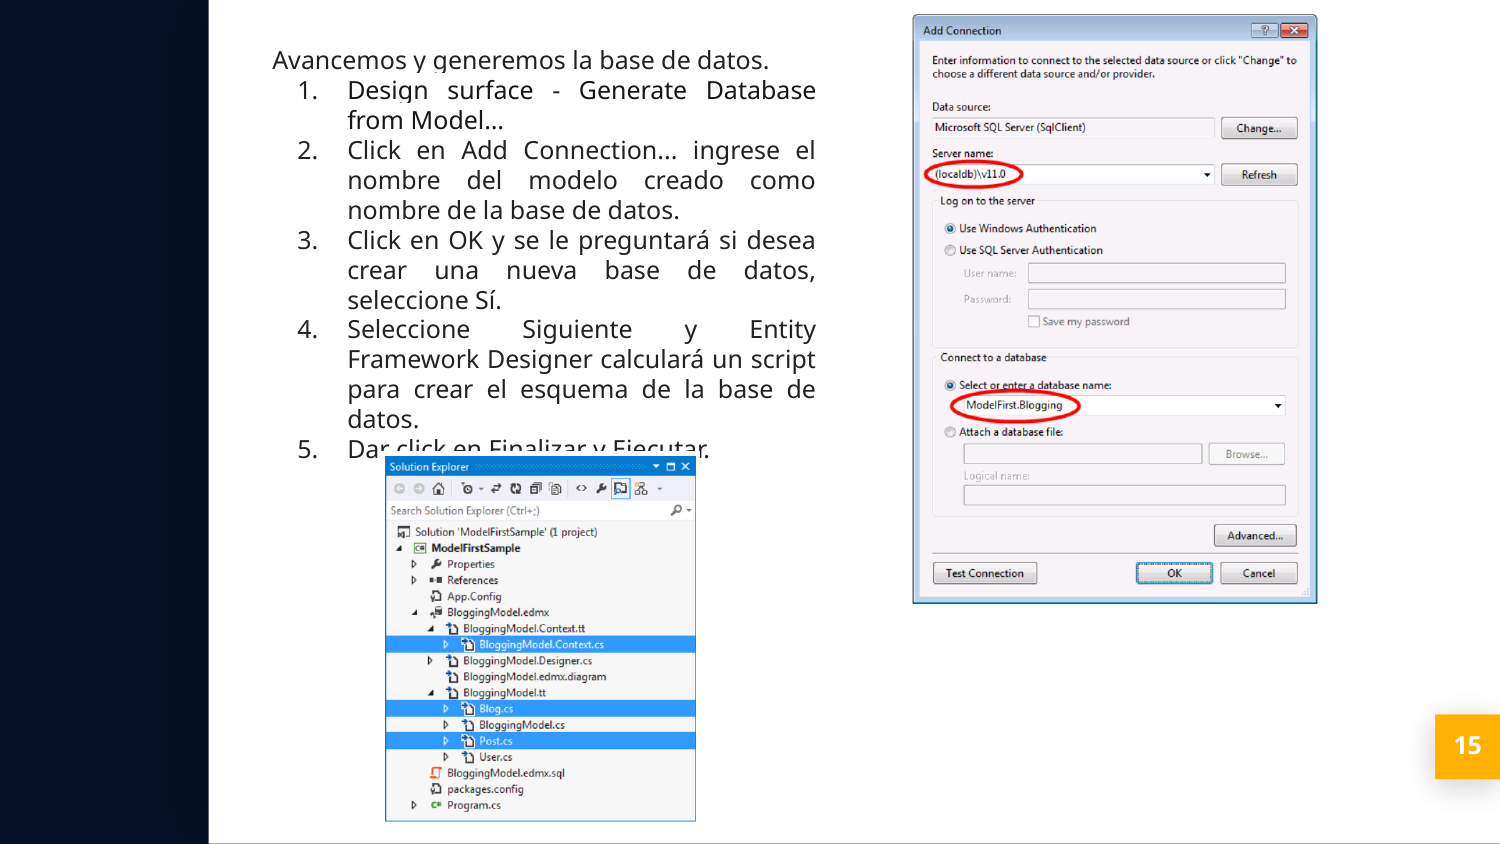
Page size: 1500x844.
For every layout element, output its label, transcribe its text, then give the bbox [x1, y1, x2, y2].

text_box Avancemos y generemos la base de datos. Design surface - Generate Database from Model… Click en Add Connection... ingrese el nombre del modelo creado como nombre de la base de datos. Click en OK y se le preguntará si desea crear una nueva base de datos, seleccione Sí. Seleccione Siguiente y Entity Framework Designer calculará un script para crear el esquema de la base de datos. Dar click en Finalizar y Ejecutar. [257, 29, 832, 492]
slide_number ‹#› [1435, 714, 1500, 780]
picture [379, 451, 700, 826]
picture [907, 8, 1325, 608]
